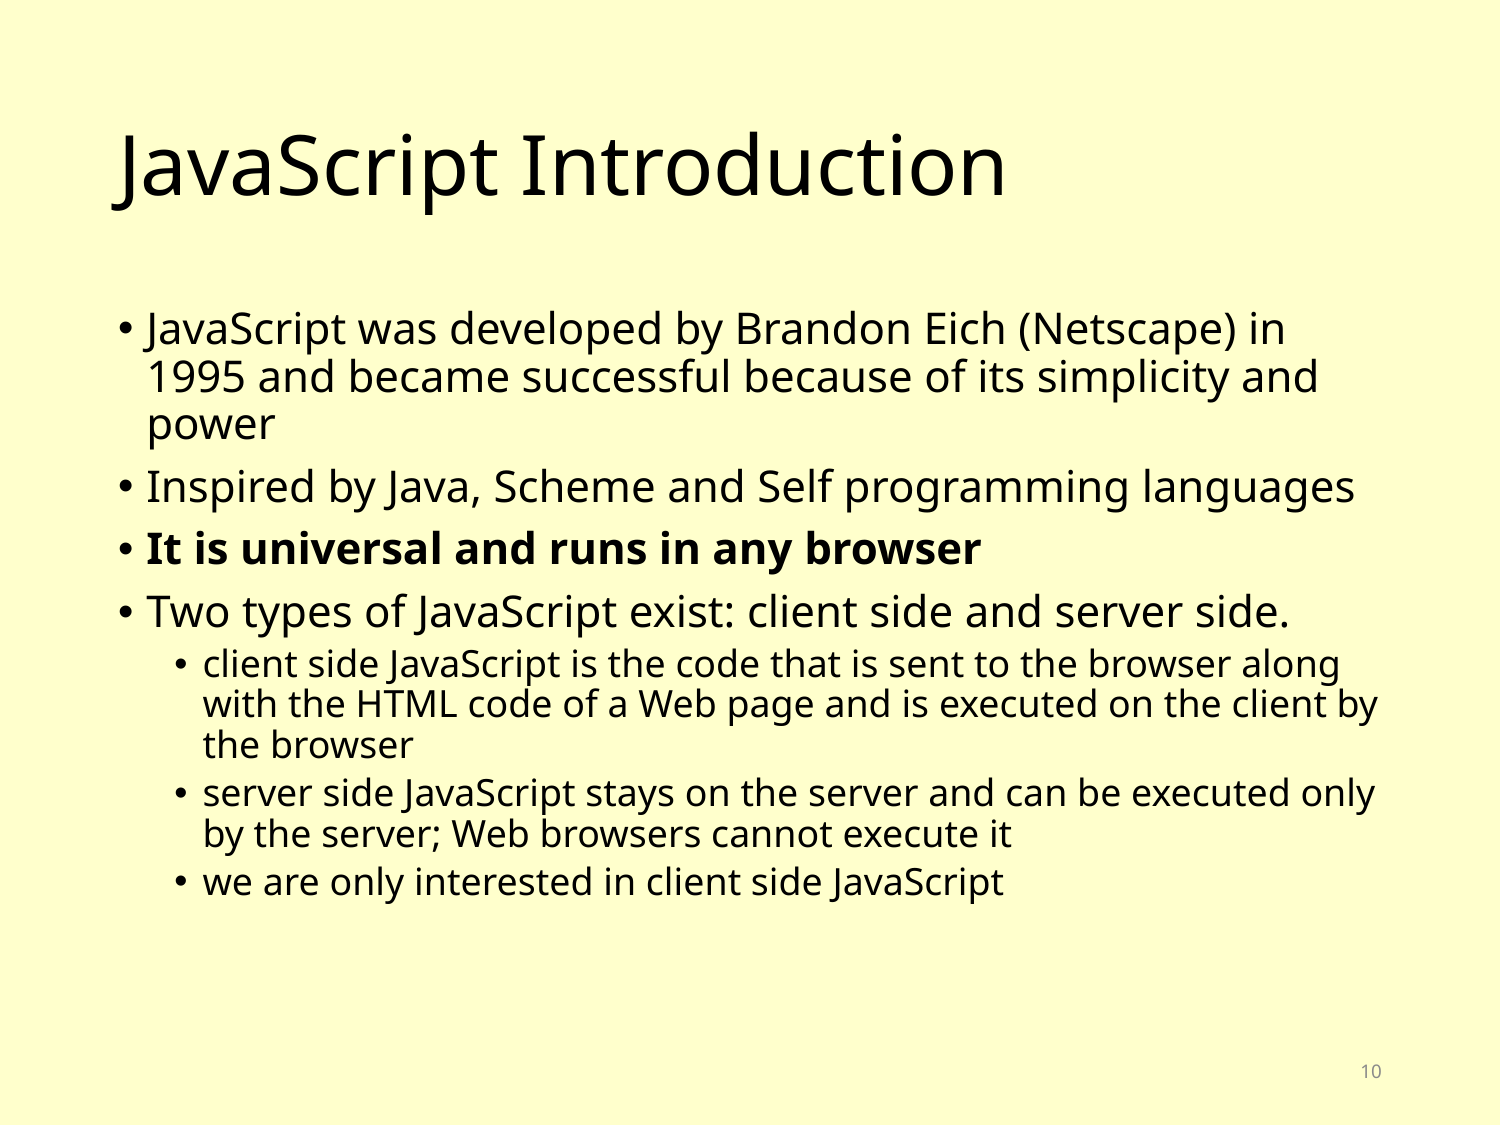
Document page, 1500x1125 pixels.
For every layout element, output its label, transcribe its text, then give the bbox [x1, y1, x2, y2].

title JavaScript Introduction [103, 59, 1397, 278]
slide_number 10 [1059, 1042, 1397, 1103]
list JavaScript was developed by Brandon Eich (Netscape) in 1995 and became successful because of its simplicity and power Inspired by Java, Scheme and Self programming languages It is universal and runs in any browser Two types of JavaScript exist: client side and server side. client side JavaScript is the code that is sent to the browser along with the HTML code of a Web page and is executed on the client by the browser server side JavaScript stays on the server and can be executed only by the server; Web browsers cannot execute it we are only interested in client side JavaScript [103, 299, 1397, 1014]
